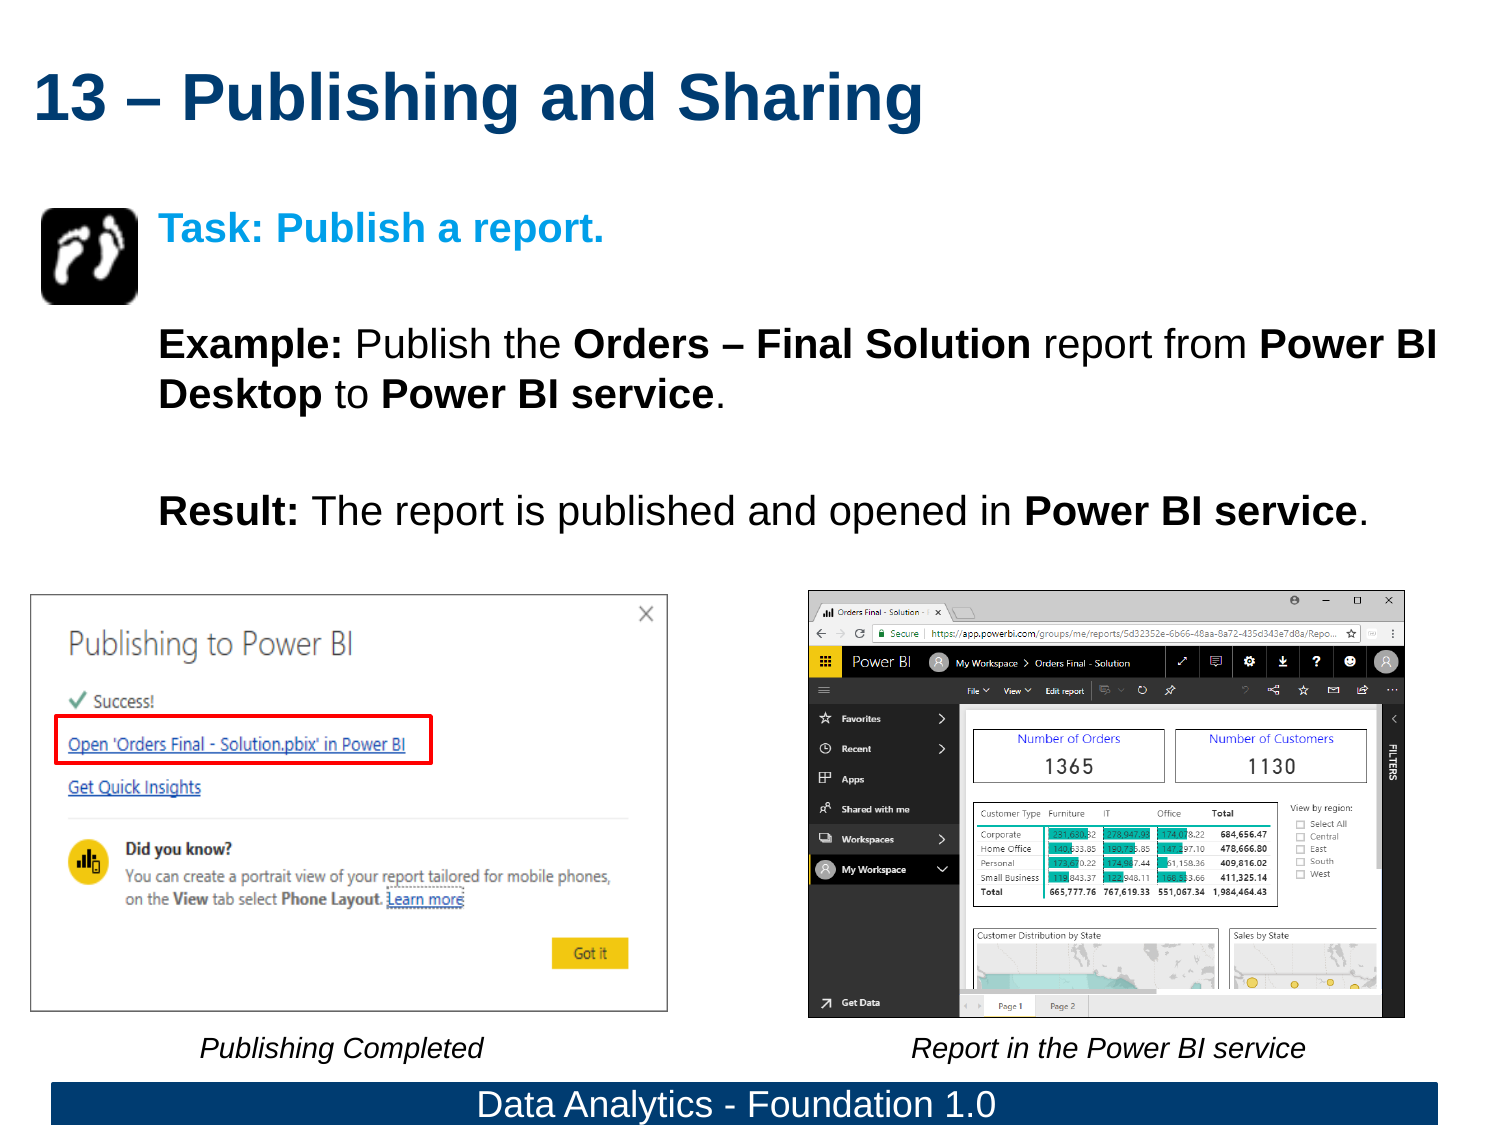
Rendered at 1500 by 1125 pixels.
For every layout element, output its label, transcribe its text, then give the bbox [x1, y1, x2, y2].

picture [808, 590, 1406, 1018]
footer Data Analytics - Foundation 1.0 [461, 1072, 1041, 1125]
text_box Task: Publish a report. Example: Publish the Orders – Final Solution report from Power BI Desktop to Power BI service. Result: The report is published and opened in Power BI service. [143, 192, 1454, 1106]
text_box Publishing Completed [0, 1017, 644, 1073]
picture [40, 207, 139, 305]
title 13 – Publishing and Sharing [0, 0, 1500, 188]
picture [29, 594, 668, 1012]
text_box Report in the Power BI service [753, 1017, 1322, 1073]
